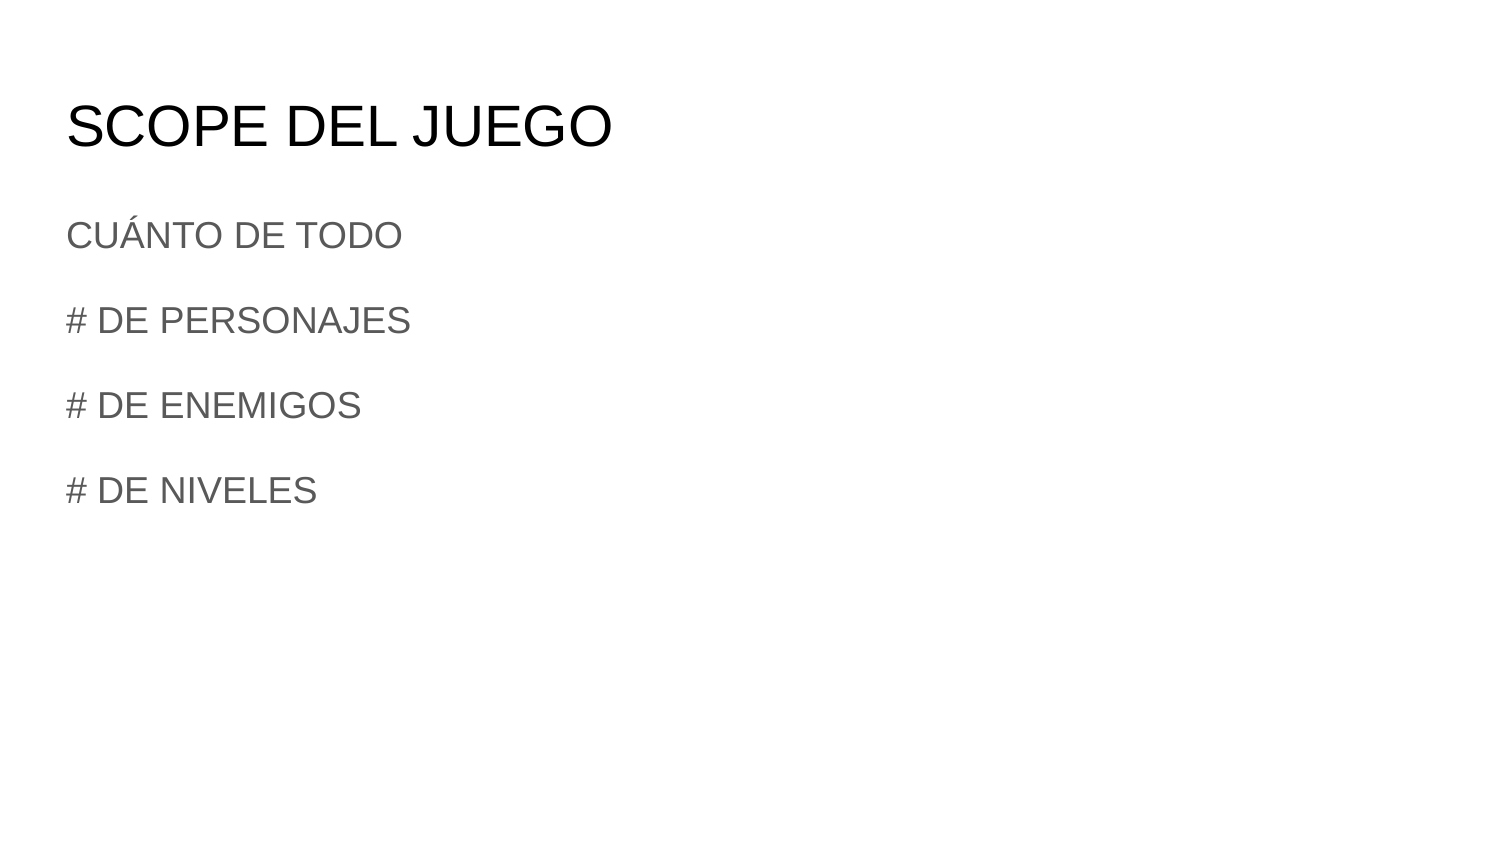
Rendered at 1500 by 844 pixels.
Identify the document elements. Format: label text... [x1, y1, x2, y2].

list CUÁNTO DE TODO # DE PERSONAJES # DE ENEMIGOS # DE NIVELES [51, 189, 1449, 750]
title SCOPE DEL JUEGO [51, 72, 1449, 167]
